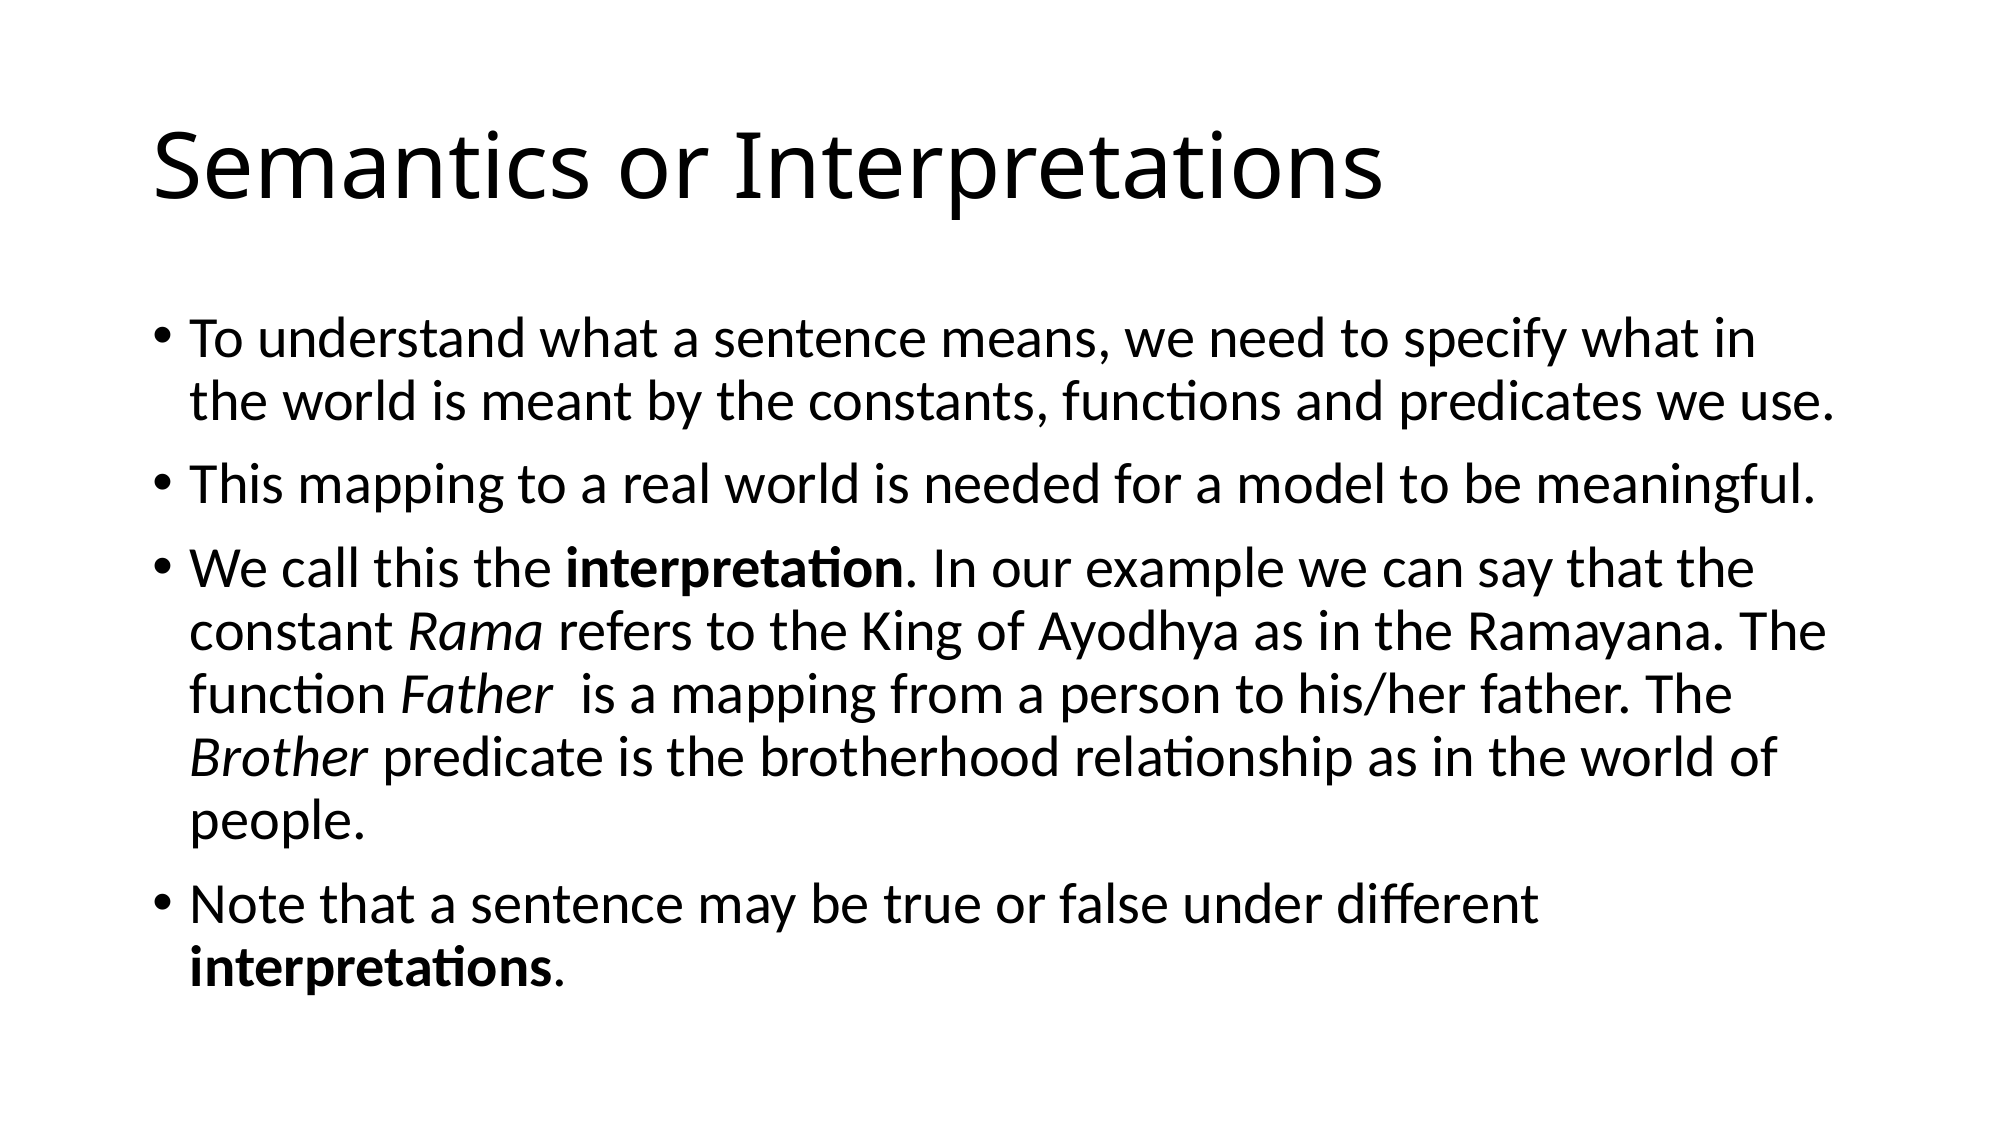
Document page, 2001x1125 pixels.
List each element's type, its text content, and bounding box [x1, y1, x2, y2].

list To understand what a sentence means, we need to specify what in the world is meant by the constants, functions and predicates we use. This mapping to a real world is needed for a model to be meaningful. We call this the interpretation. In our example we can say that the constant Rama refers to the King of Ayodhya as in the Ramayana. The function Father is a mapping from a person to his/her father. The Brother predicate is the brotherhood relationship as in the world of people. Note that a sentence may be true or false under different interpretations. [137, 299, 1863, 1014]
title Semantics or Interpretations [137, 59, 1863, 278]
